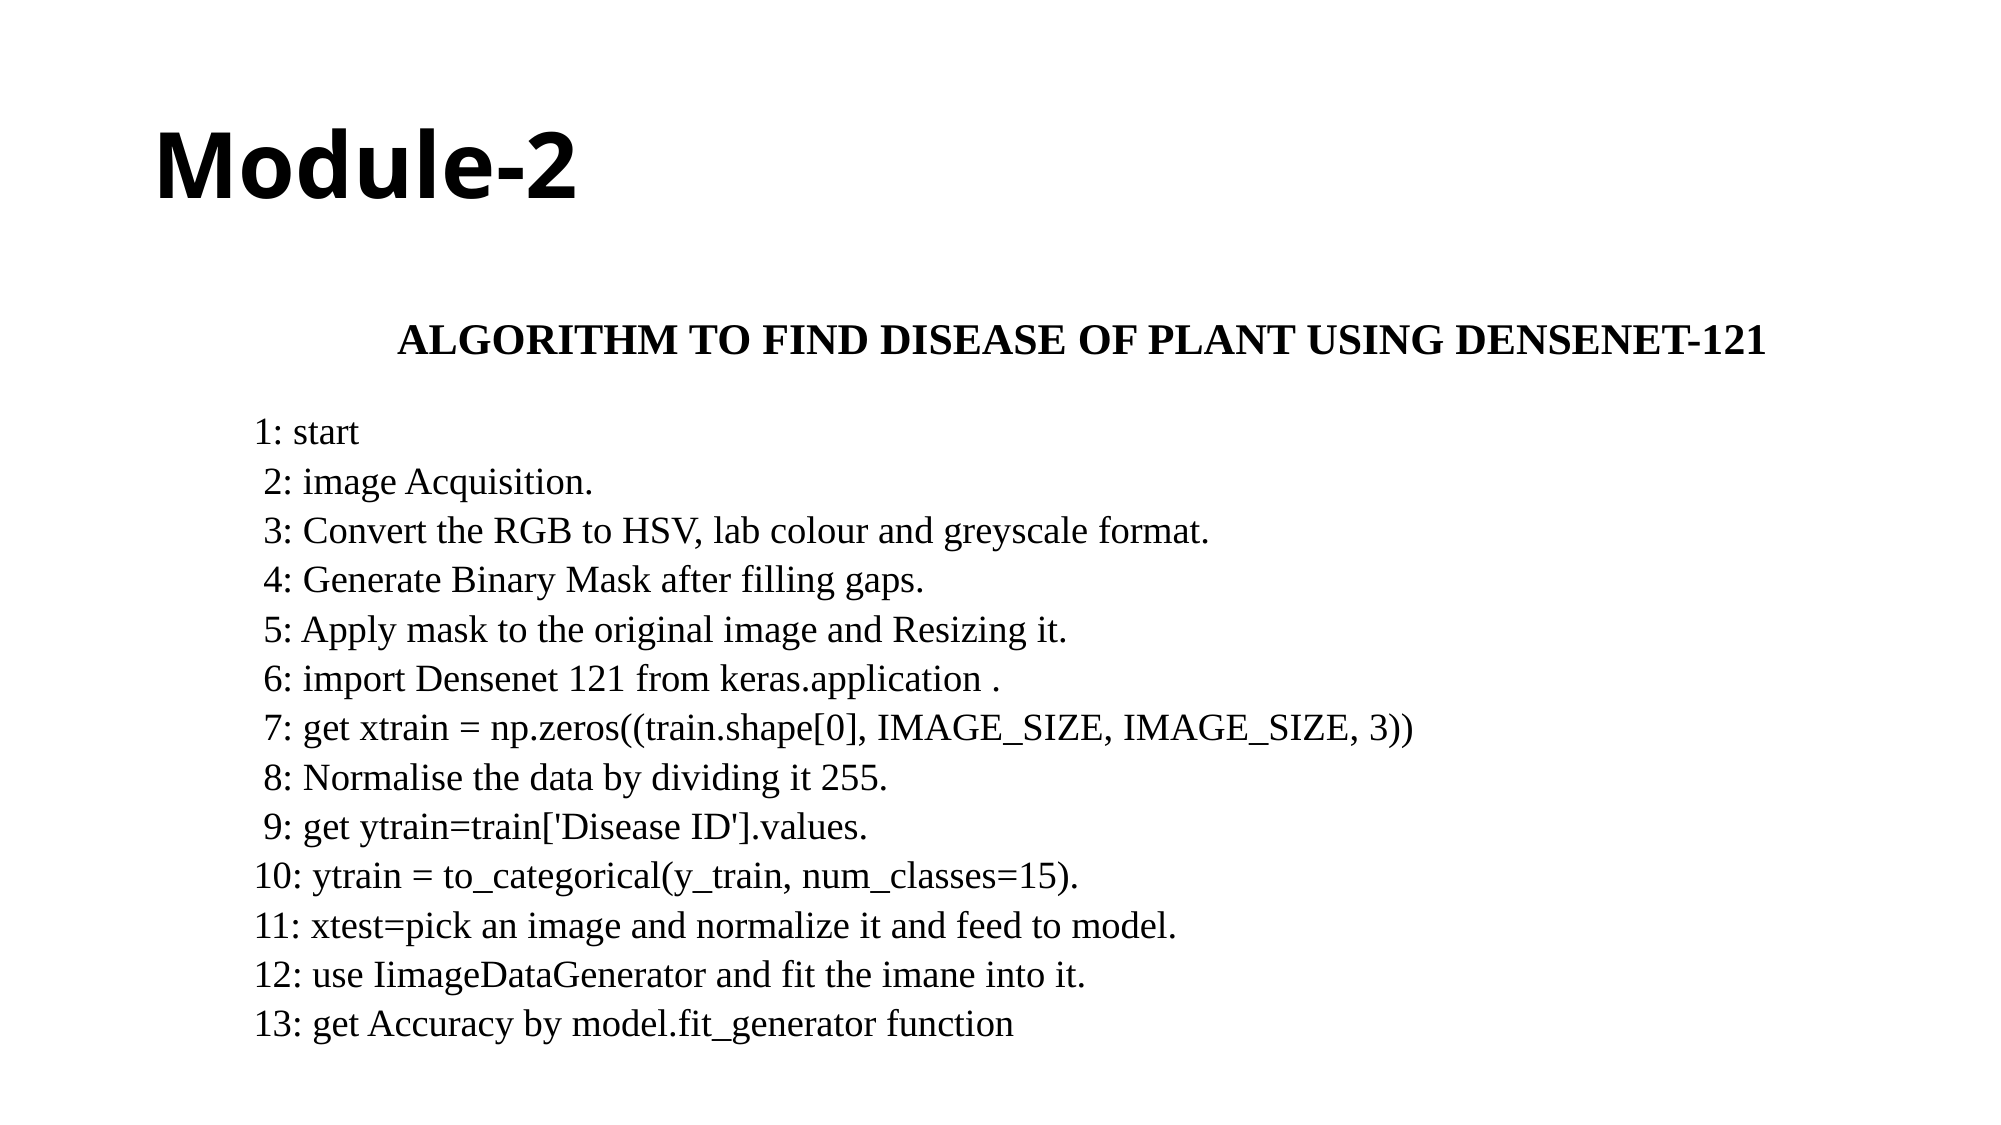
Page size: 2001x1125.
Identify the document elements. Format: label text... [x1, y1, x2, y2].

list ALGORITHM TO FIND DISEASE OF PLANT USING DENSENET-121 1: start 2: image Acquisition. 3: Convert the RGB to HSV, lab colour and greyscale format. 4: Generate Binary Mask after filling gaps. 5: Apply mask to the original image and Resizing it. 6: import Densenet 121 from keras.application . 7: get xtrain = np.zeros((train.shape[0], IMAGE_SIZE, IMAGE_SIZE, 3)) 8: Normalise the data by dividing it 255. 9: get ytrain=train['Disease ID'].values. 10: ytrain = to_categorical(y_train, num_classes=15). 11: xtest=pick an image and normalize it and feed to model. 12: use IimageDataGenerator and fit the imane into it. 13: get Accuracy by model.fit_generator function [137, 299, 1863, 1066]
title Module-2 [137, 59, 1863, 278]
